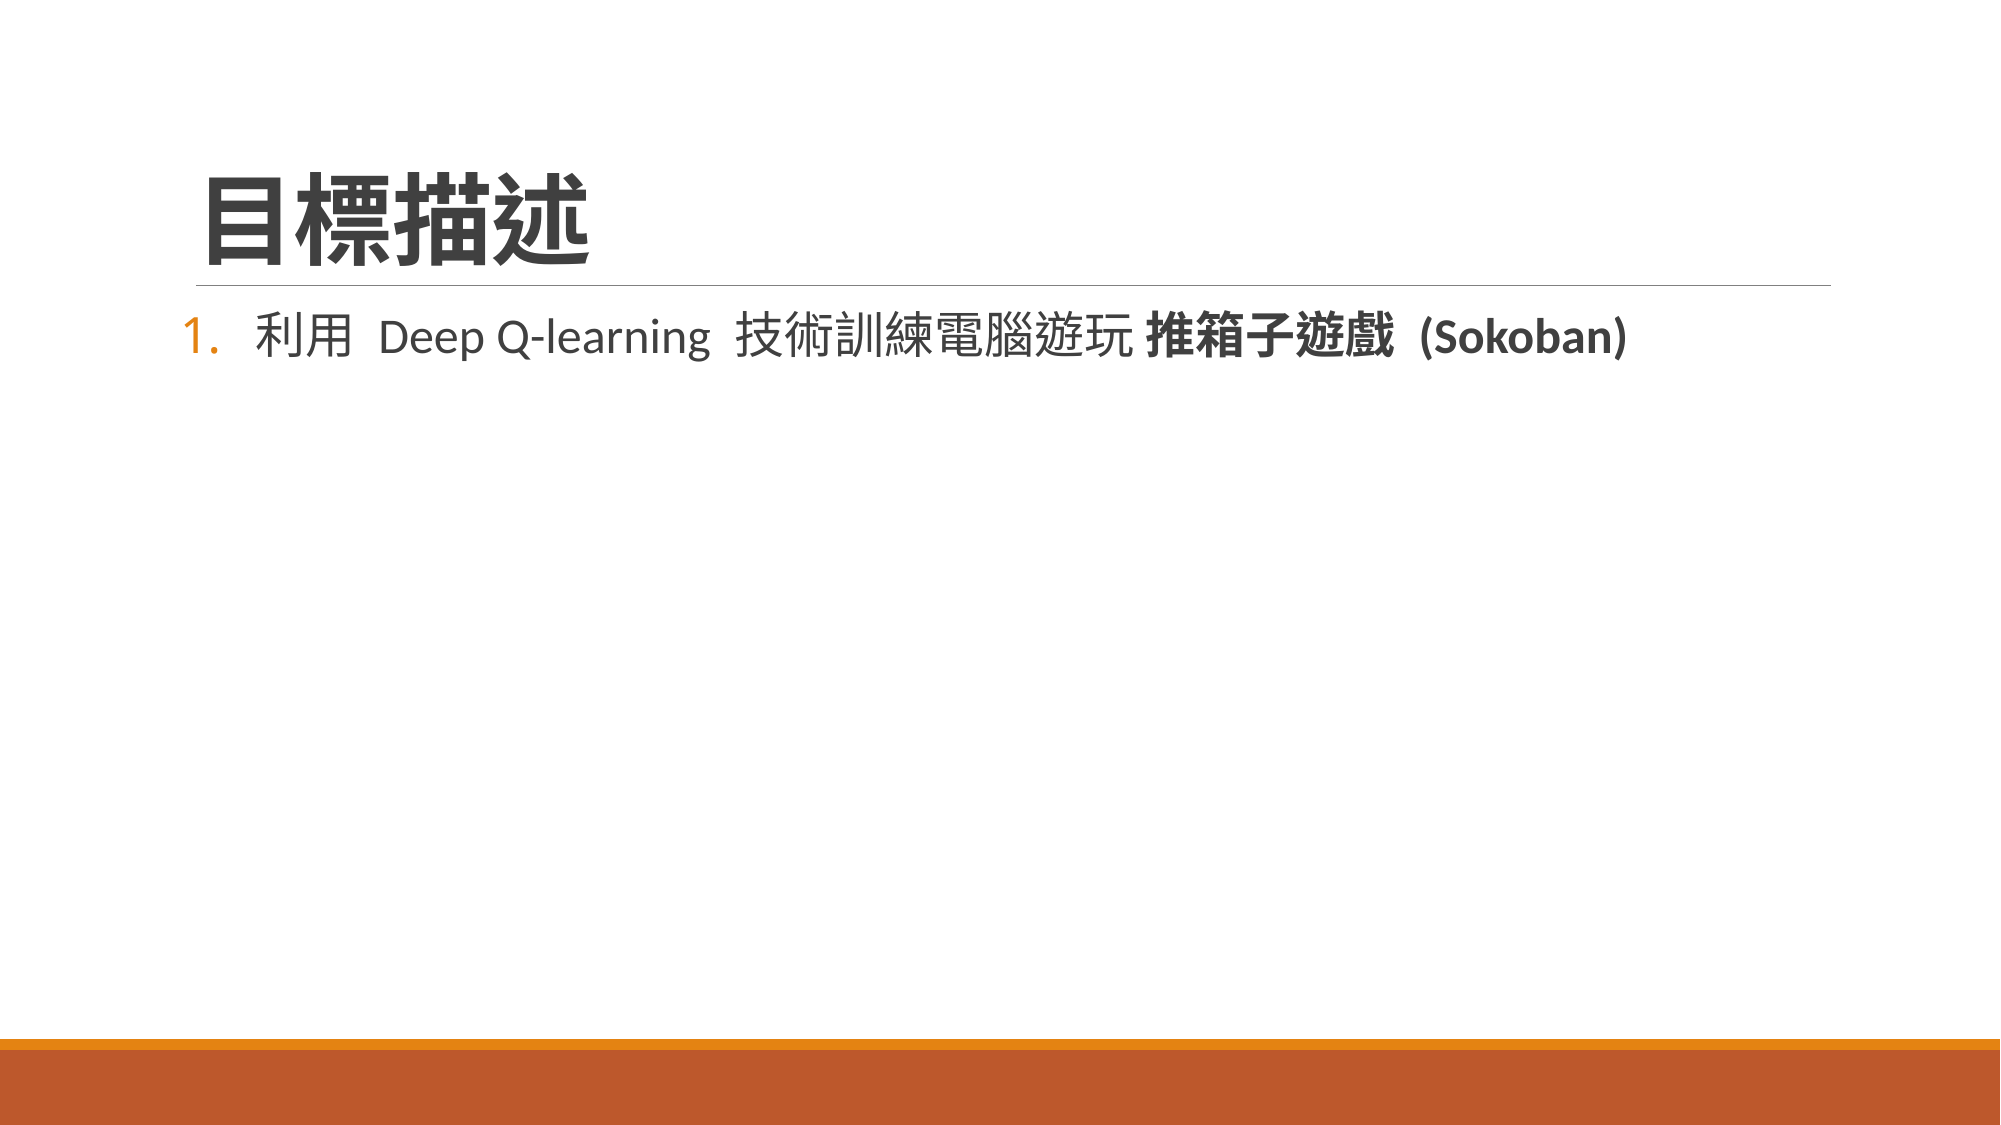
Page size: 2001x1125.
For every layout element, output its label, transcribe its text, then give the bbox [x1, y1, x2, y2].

list 利用 Deep Q-learning 技術訓練電腦遊玩 推箱子遊戲 (Sokoban) [180, 302, 1830, 963]
title 目標描述 [180, 47, 1830, 285]
